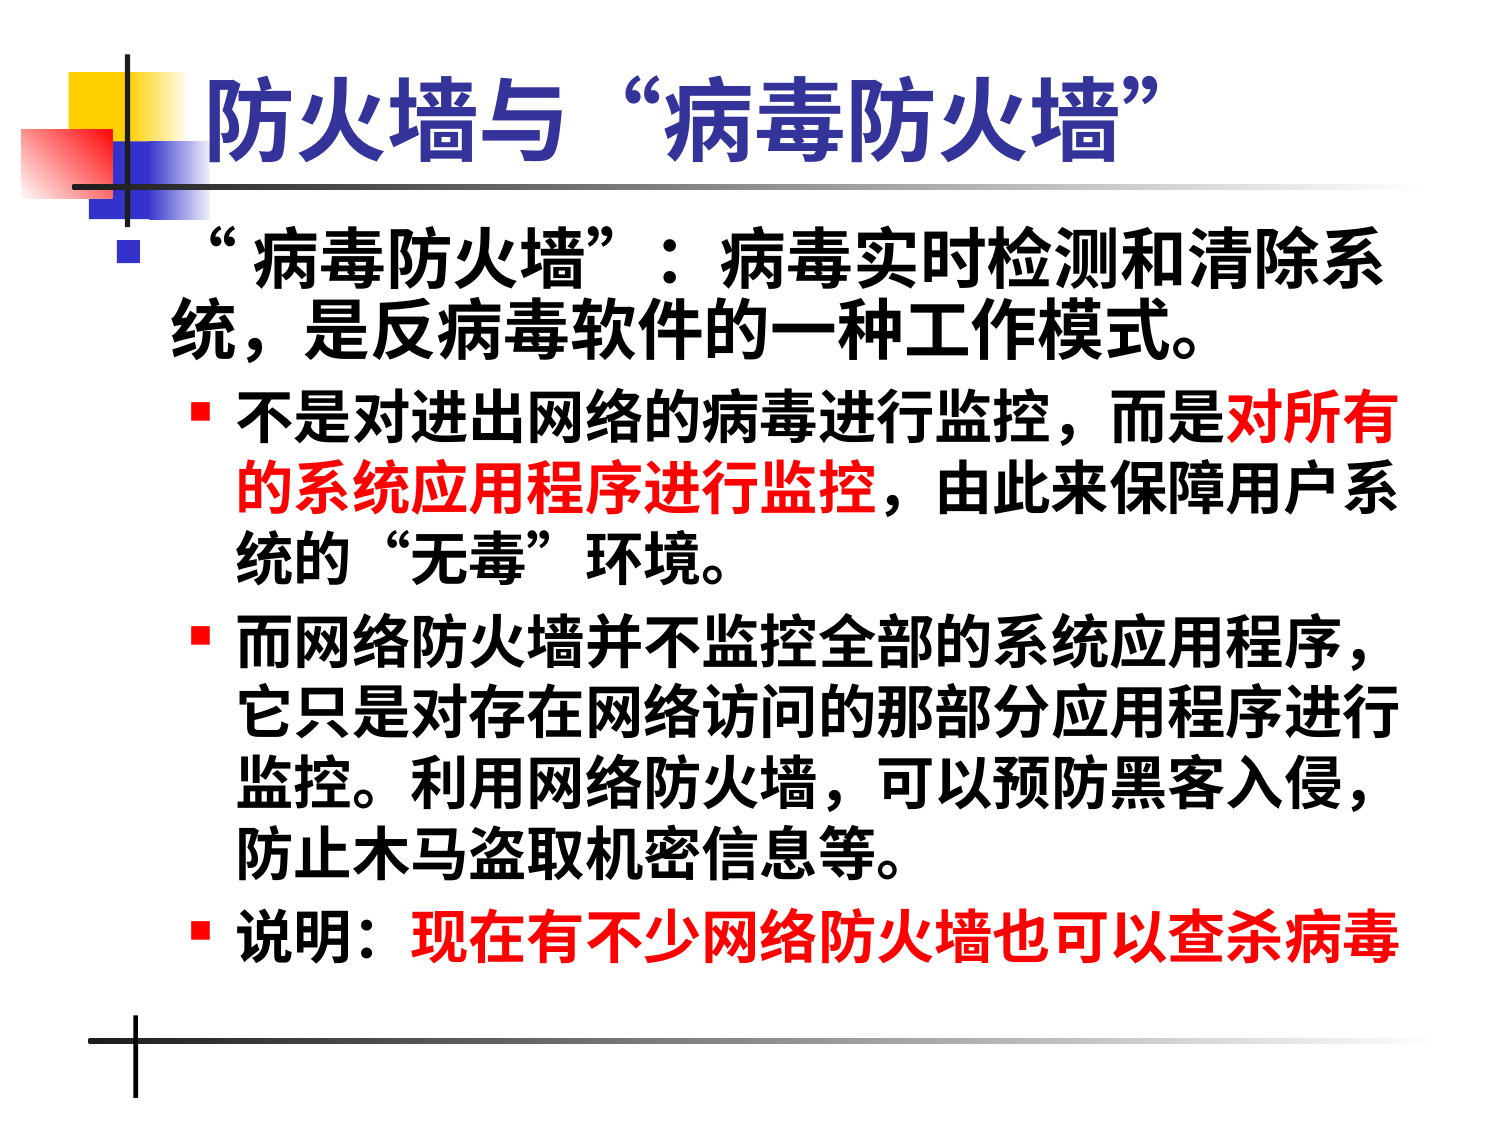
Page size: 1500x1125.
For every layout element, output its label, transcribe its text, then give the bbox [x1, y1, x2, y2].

list “病毒防火墙”：病毒实时检测和清除系统，是反病毒软件的一种工作模式。 不是对进出网络的病毒进行监控，而是对所有的系统应用程序进行监控，由此来保障用户系统的“无毒”环境。 而网络防火墙并不监控全部的系统应用程序，它只是对存在网络访问的那部分应用程序进行监控。利用网络防火墙，可以预防黑客入侵，防止木马盗取机密信息等。 说明：现在有不少网络防火墙也可以查杀病毒 [98, 218, 1423, 996]
title 防火墙与“病毒防火墙” [188, 23, 1468, 181]
